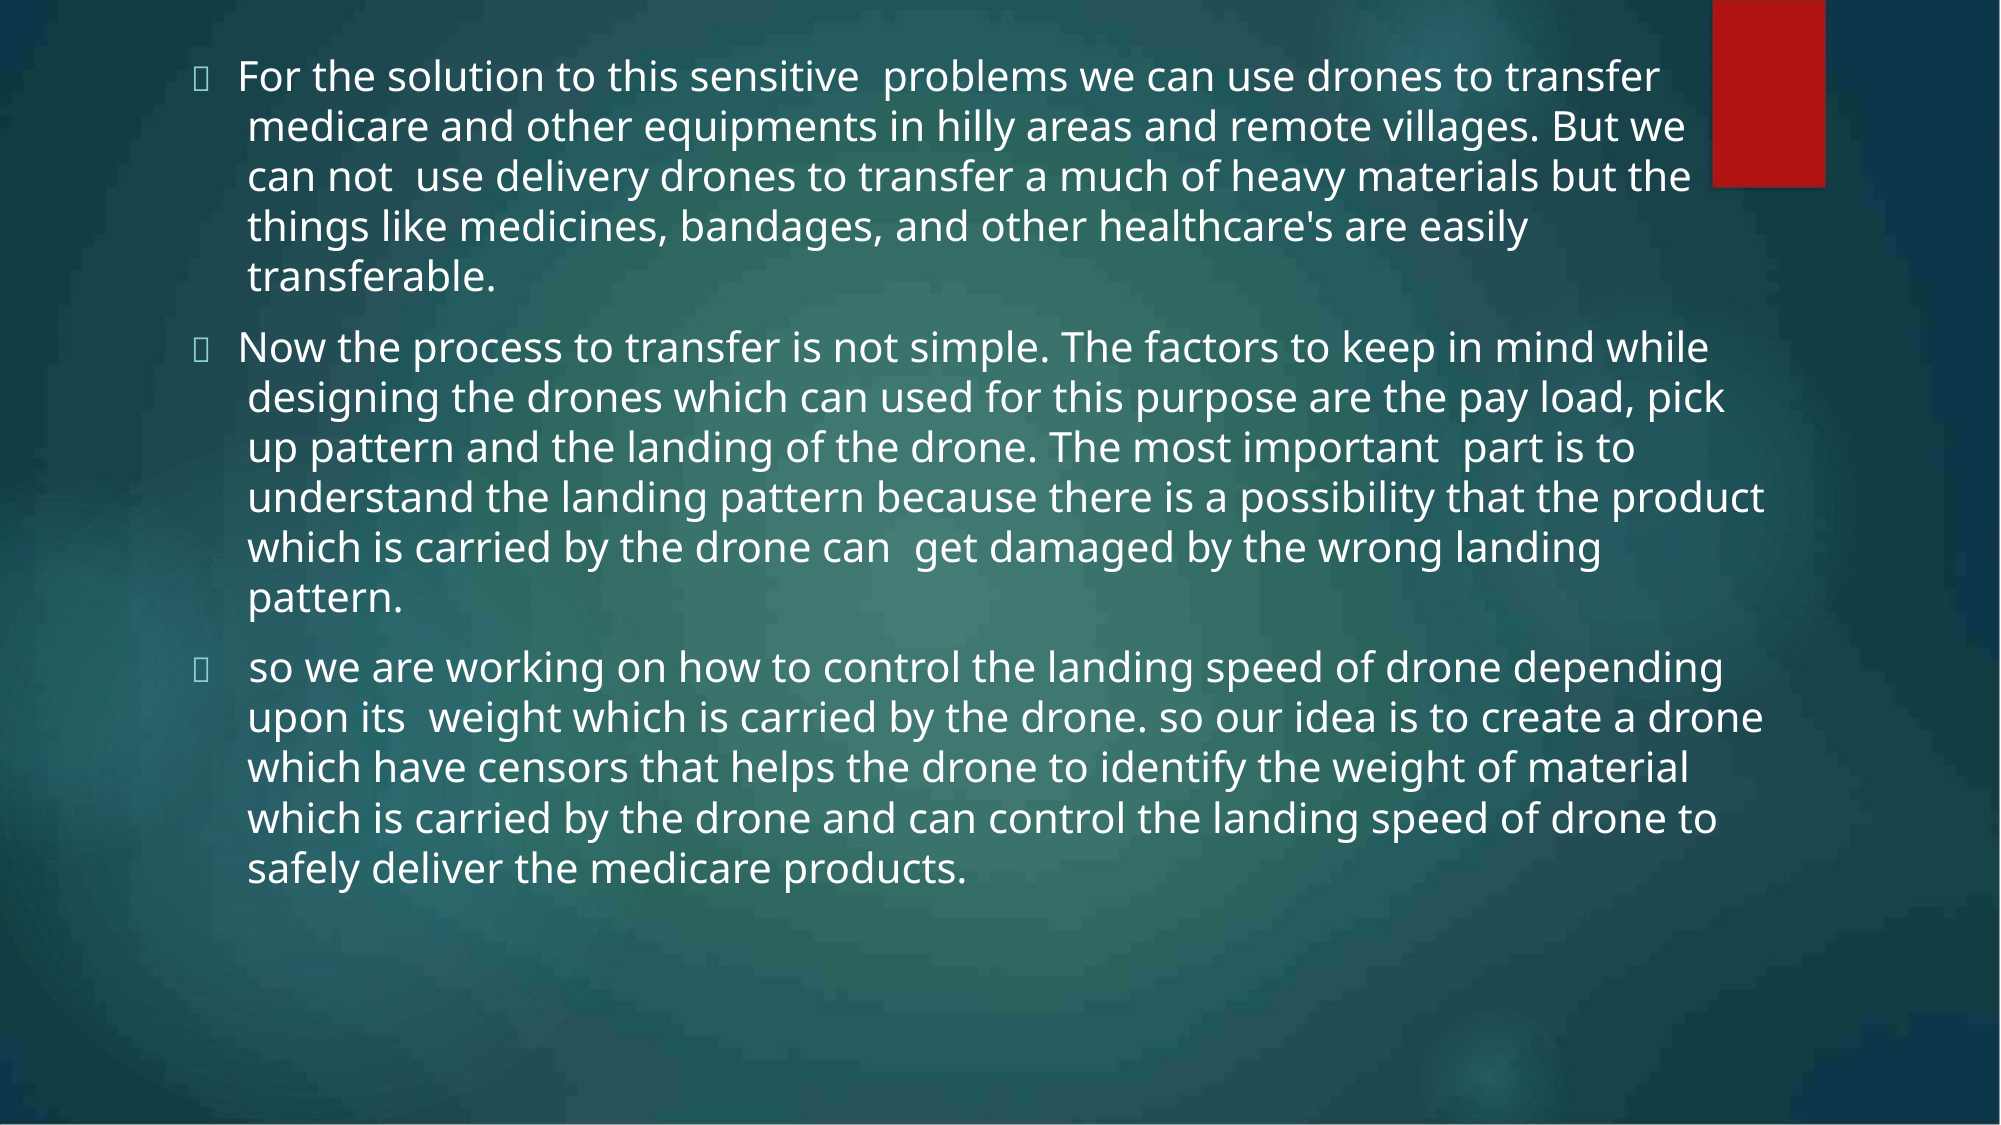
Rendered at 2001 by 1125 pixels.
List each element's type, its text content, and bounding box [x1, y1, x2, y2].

text_box  so we are working on how to control the landing speed of drone depending upon its weight which is carried by the drone. so our idea is to create a drone which have censors that helps the drone to identify the weight of material which is carried by the drone and can control the landing speed of drone to safely deliver the medicare products. [190, 640, 1841, 892]
text_box [0, 0, 2000, 1125]
text_box  For the solution to this sensitive problems we can use drones to transfer medicare and other equipments in hilly areas and remote villages. But we can not use delivery drones to transfer a much of heavy materials but the things like medicines, bandages, and other healthcare's are easily transferable. [190, 48, 1762, 300]
text_box  Now the process to transfer is not simple. The factors to keep in mind while designing the drones which can used for this purpose are the pay load, pick up pattern and the landing of the drone. The most important part is to understand the landing pattern because there is a possibility that the product which is carried by the drone can get damaged by the wrong landing pattern. [190, 319, 1835, 621]
